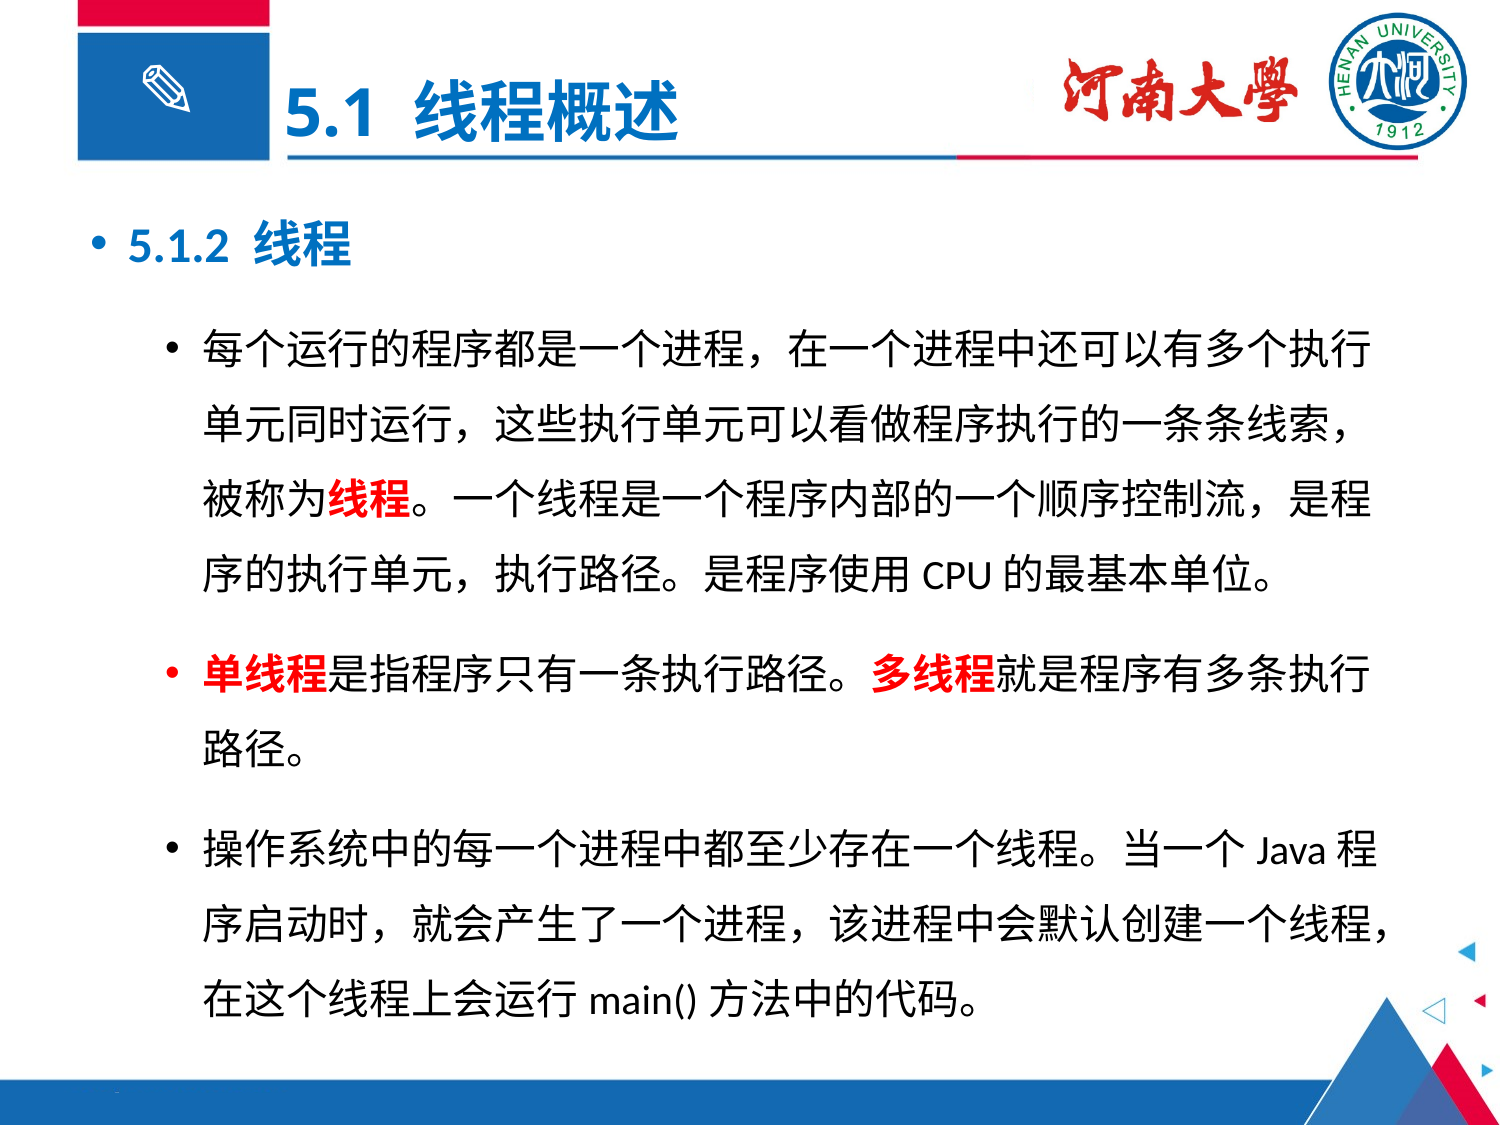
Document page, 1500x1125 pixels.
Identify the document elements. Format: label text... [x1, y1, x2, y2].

text_box 5.1 线程概述 [269, 63, 1081, 156]
list 5.1.2 线程 每个运行的程序都是一个进程，在一个进程中还可以有多个执行单元同时运行，这些执行单元可以看做程序执行的一条条线索，被称为线程。一个线程是一个程序内部的一个顺序控制流，是程序的执行单元，执行路径。是程序使用CPU的最基本单位。 单线程是指程序只有一条执行路径。多线程就是程序有多条执行路径。 操作系统中的每一个进程中都至少存在一个线程。当一个Java程序启动时，就会产生了一个进程，该进程中会默认创建一个线程，在这个线程上会运行main()方法中的代码。 [75, 174, 1425, 1053]
picture [0, 0, 1500, 1125]
